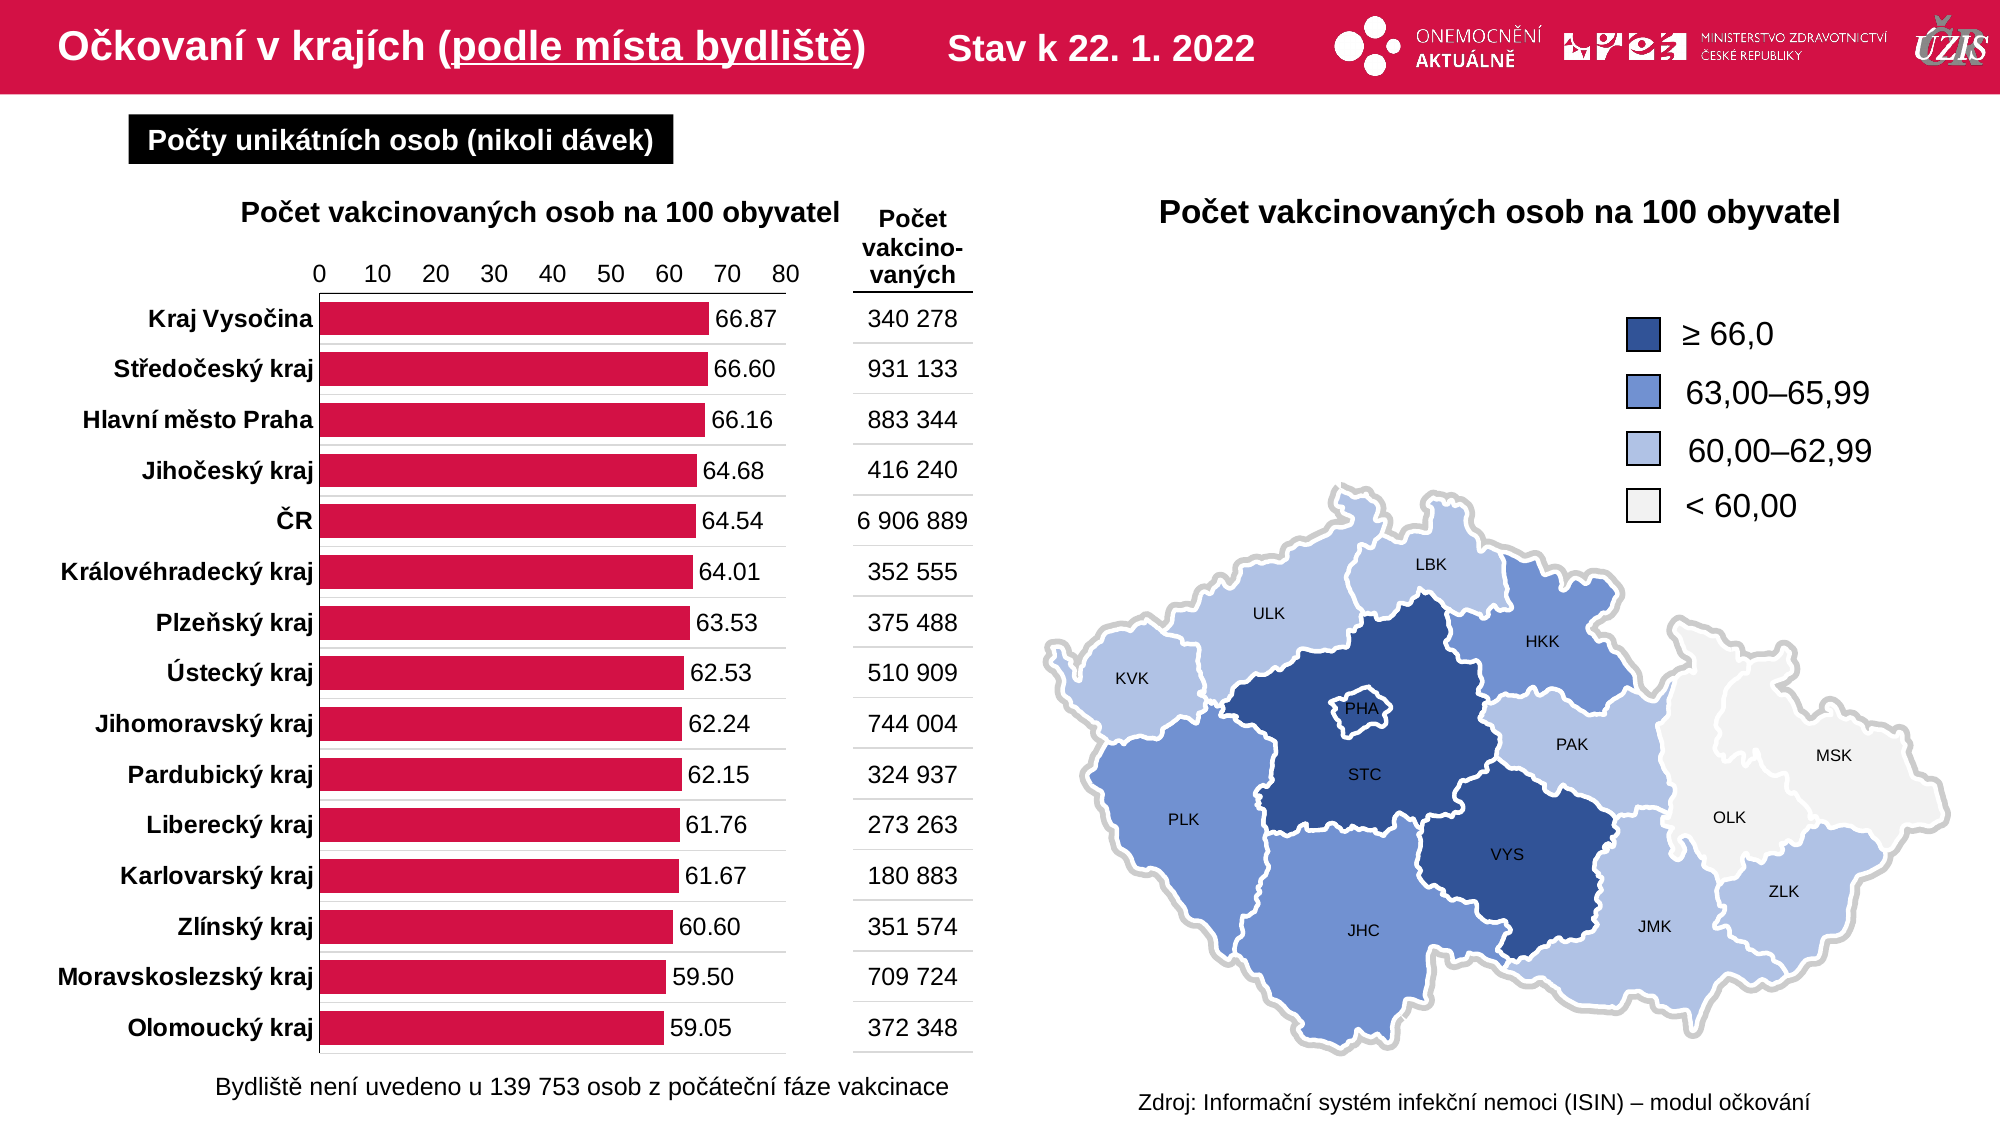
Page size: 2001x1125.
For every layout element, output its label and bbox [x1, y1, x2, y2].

text_box [1144, 183, 1857, 238]
chart [28, 236, 859, 1077]
text_box [1670, 421, 1888, 531]
table_cell [859, 850, 973, 899]
table_cell [859, 698, 973, 747]
text_box [1050, 490, 1943, 1049]
text_box [1667, 304, 1790, 360]
table_cell [859, 952, 973, 1001]
picture [1563, 31, 1888, 60]
title [42, 0, 1262, 95]
text_box [1670, 363, 1886, 419]
table_cell [859, 546, 973, 595]
text_box [128, 114, 674, 164]
table_cell [859, 344, 973, 393]
text_box [1626, 317, 1661, 352]
text_box [225, 186, 857, 236]
table_cell [859, 597, 973, 646]
table_cell [859, 394, 973, 443]
text_box [1626, 488, 1661, 523]
table_cell [859, 445, 973, 494]
picture [1334, 16, 1542, 76]
text_box [1123, 1080, 1827, 1123]
text_box [200, 1063, 967, 1108]
table_cell [859, 496, 973, 545]
text_box [1626, 374, 1661, 409]
table_cell [859, 1002, 973, 1051]
picture [1915, 15, 1989, 66]
text_box [1626, 431, 1661, 466]
table_cell [859, 901, 973, 950]
table_header [853, 201, 973, 291]
table_cell [859, 648, 973, 697]
table_cell [859, 749, 973, 798]
table_cell [859, 800, 973, 849]
table_cell [859, 293, 973, 342]
text_box [932, 16, 1322, 77]
